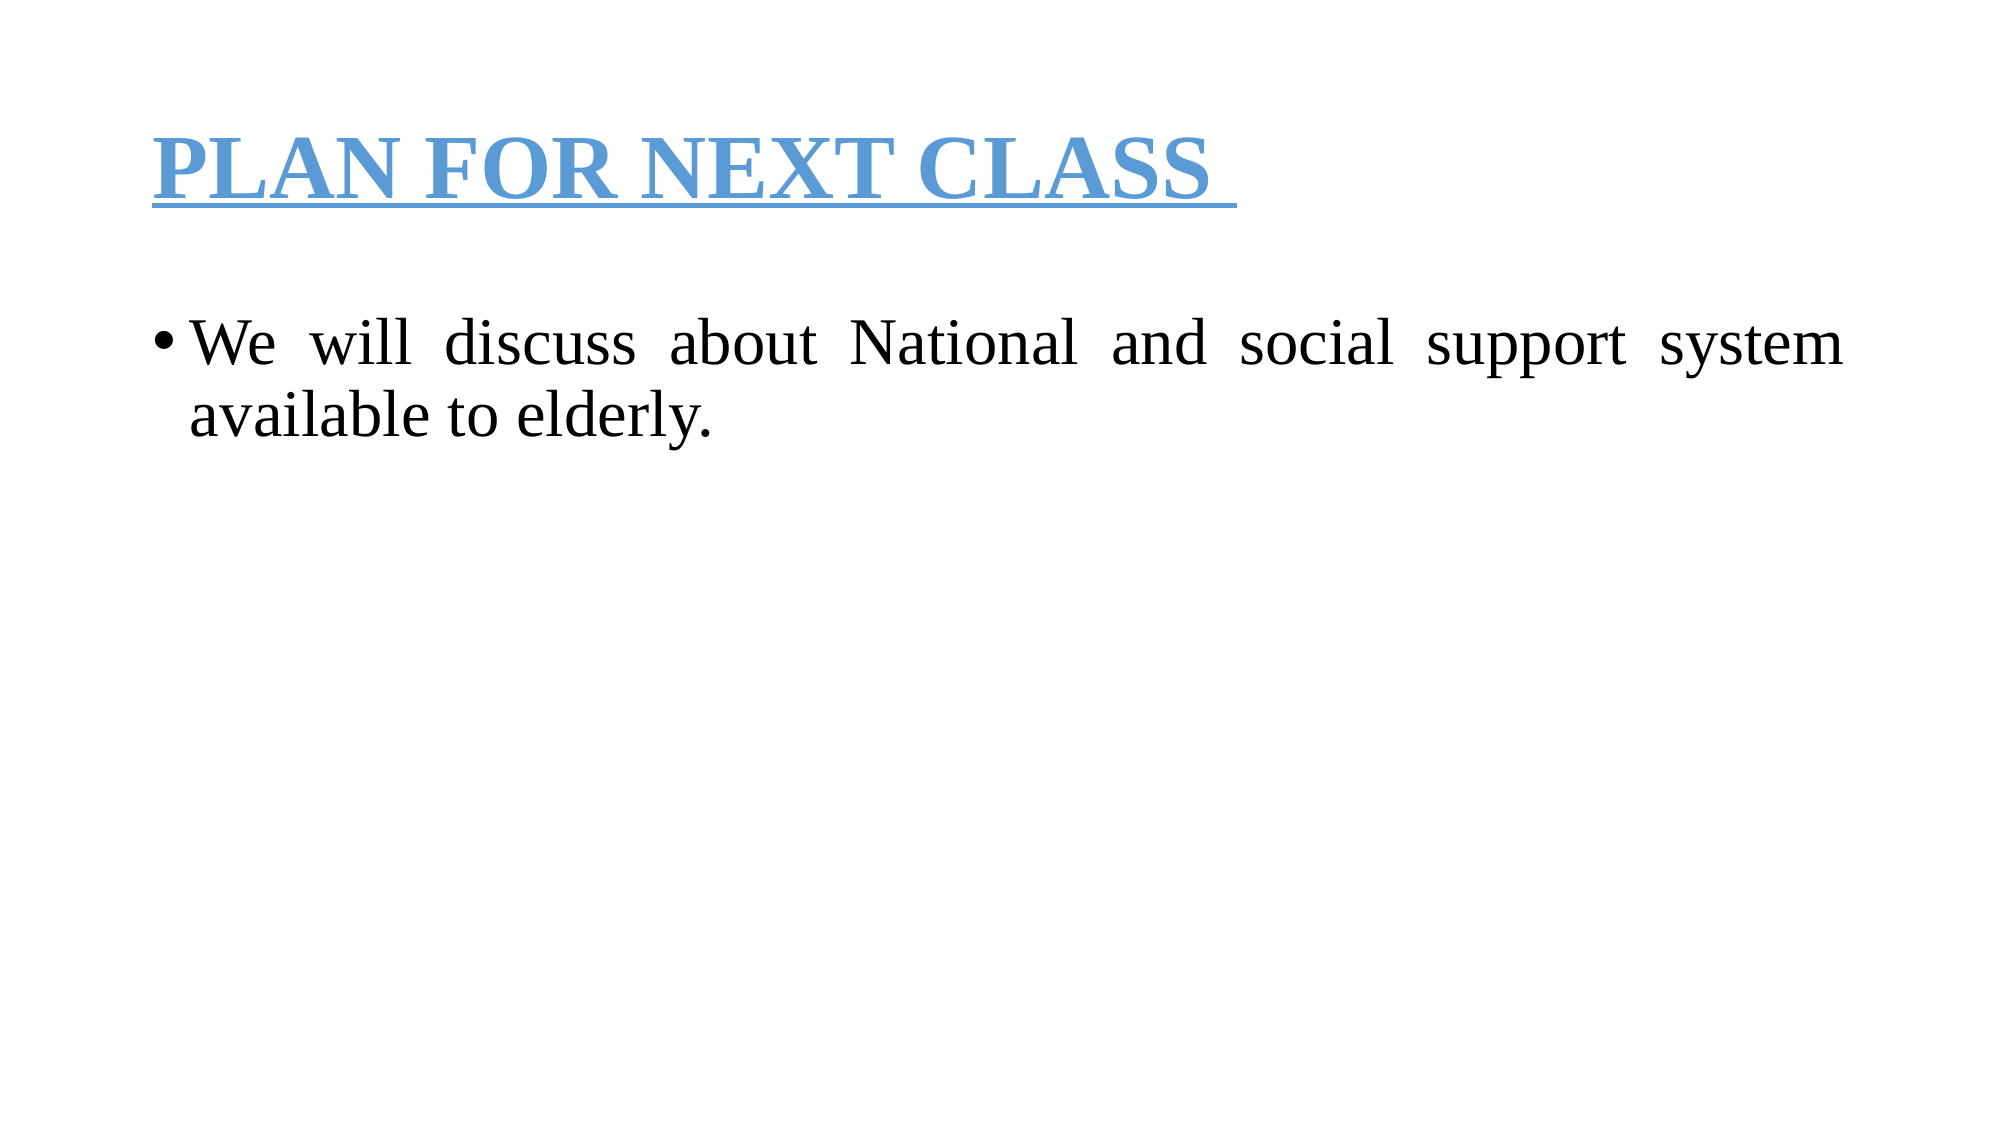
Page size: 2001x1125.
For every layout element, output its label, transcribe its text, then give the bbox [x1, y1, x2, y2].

list We will discuss about National and social support system available to elderly. [137, 299, 1863, 1014]
title PLAN FOR NEXT CLASS [137, 59, 1863, 278]
